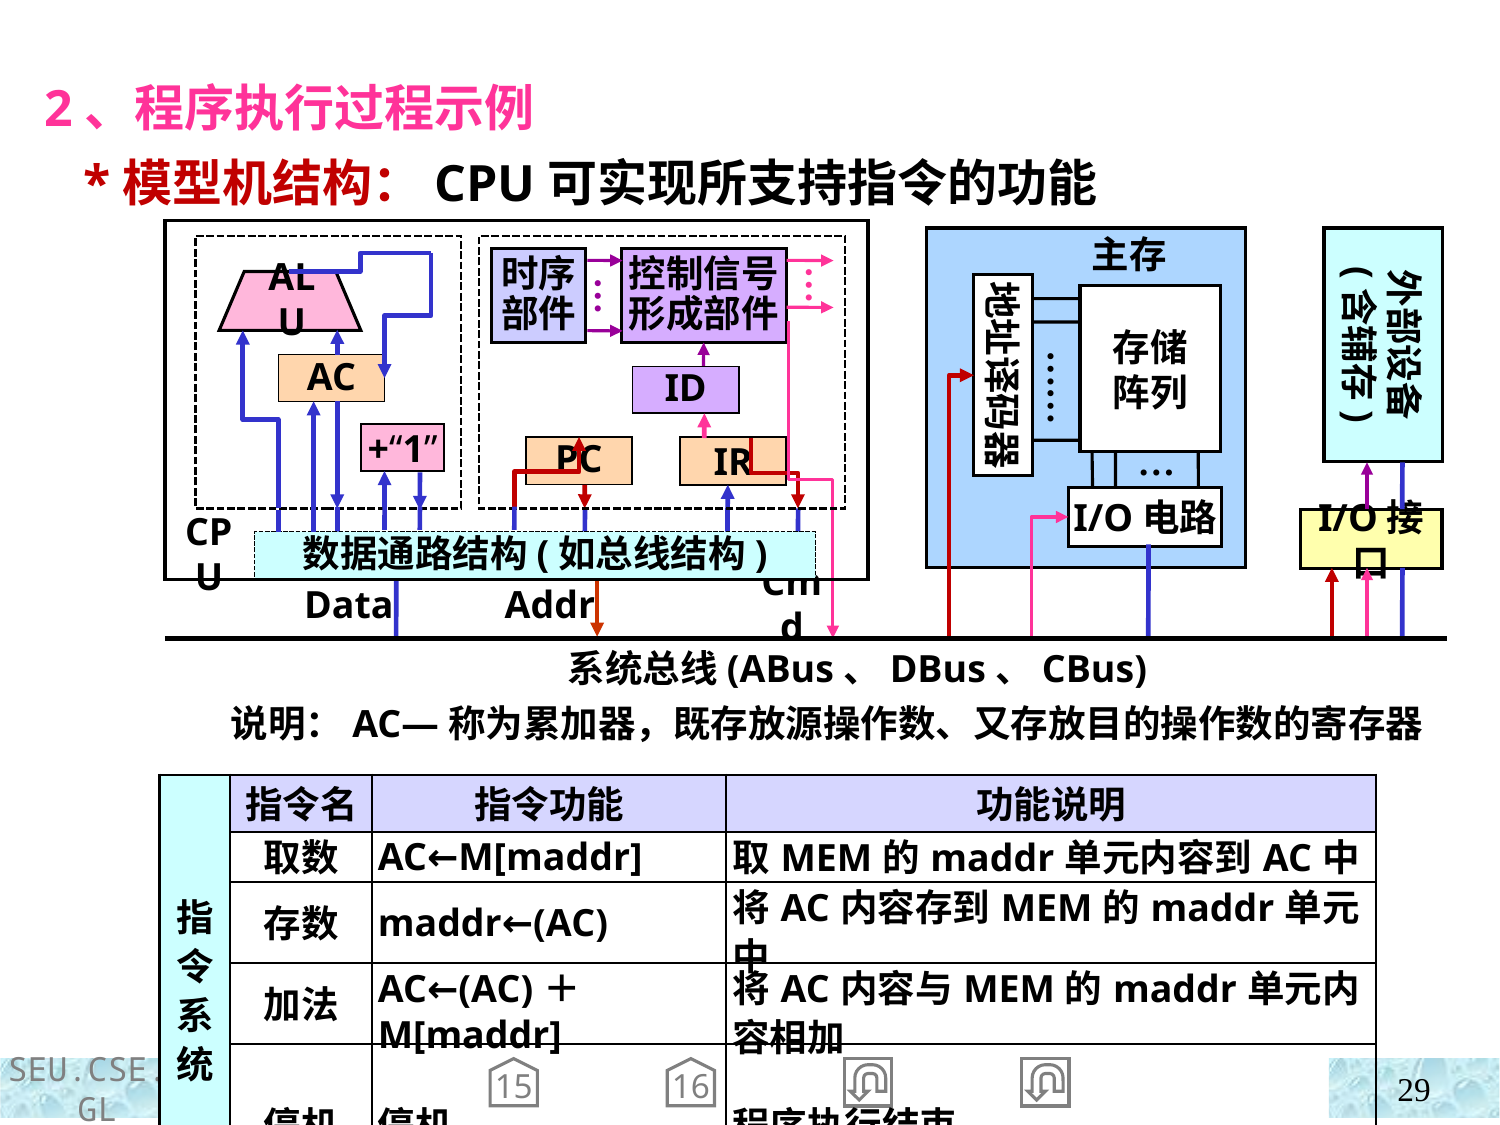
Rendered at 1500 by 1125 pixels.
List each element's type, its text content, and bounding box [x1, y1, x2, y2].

table_header 指令名 [231, 776, 371, 831]
table_cell maddr←(AC) [373, 883, 725, 962]
text_box [1021, 1058, 1069, 1107]
table_cell 停机 [231, 1045, 371, 1125]
table_cell 停机 [373, 1045, 725, 1125]
text_box 2、程序执行过程示例 *模型机结构：CPU可实现所支持指令的功能 [29, 54, 1459, 220]
table_cell 取数 [231, 833, 371, 881]
slide_number 29 [1377, 1058, 1500, 1118]
table_cell 存数 [231, 883, 371, 962]
table_cell 加法 [231, 964, 371, 1043]
table_header 指令功能 [373, 776, 725, 831]
table_cell 将AC内容存到MEM的maddr单元中 [727, 883, 1375, 962]
table_cell 32 [0, 1058, 158, 1118]
table_cell 程序执行结束 [727, 1045, 1375, 1125]
table_cell 将AC内容与MEM的maddr单元内容相加 [727, 964, 1375, 1043]
table_cell AC←M[maddr] [373, 833, 725, 881]
table_cell 取MEM的maddr单元内容到AC中 [727, 833, 1375, 881]
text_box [164, 220, 1448, 752]
table_header 功能说明 [727, 776, 1375, 831]
table_header 指令系统 [161, 776, 229, 1125]
table_cell AC←(AC)＋M[maddr] [373, 964, 725, 1043]
